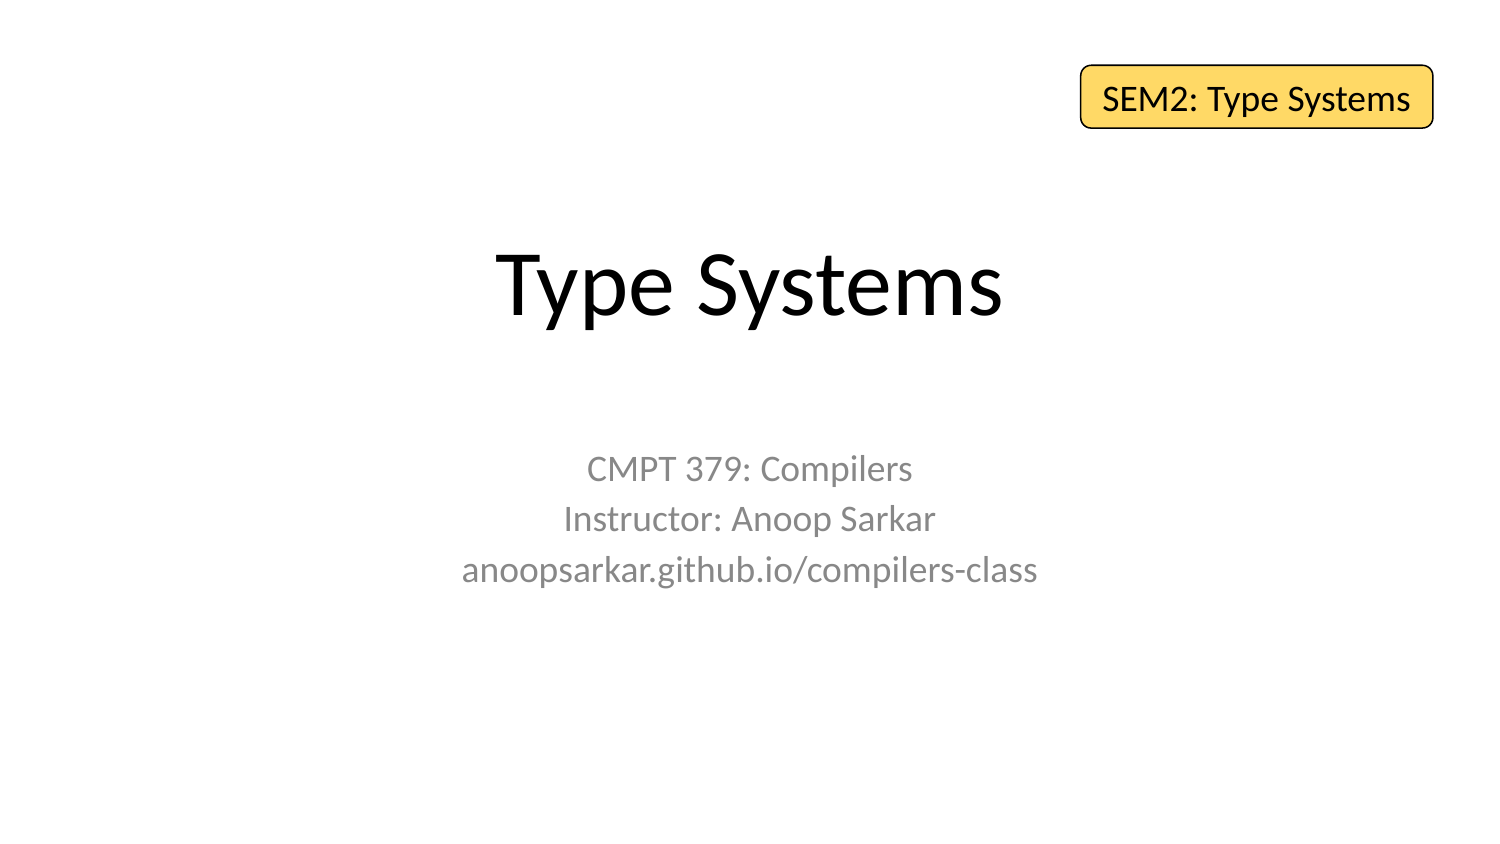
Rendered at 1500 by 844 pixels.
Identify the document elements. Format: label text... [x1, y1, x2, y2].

title Type Systems [187, 138, 1313, 432]
text_box SEM2: Type Systems [1080, 65, 1433, 129]
subtitle CMPT 379: Compilers Instructor: Anoop Sarkar anoopsarkar.github.io/compilers-class [187, 443, 1313, 647]
